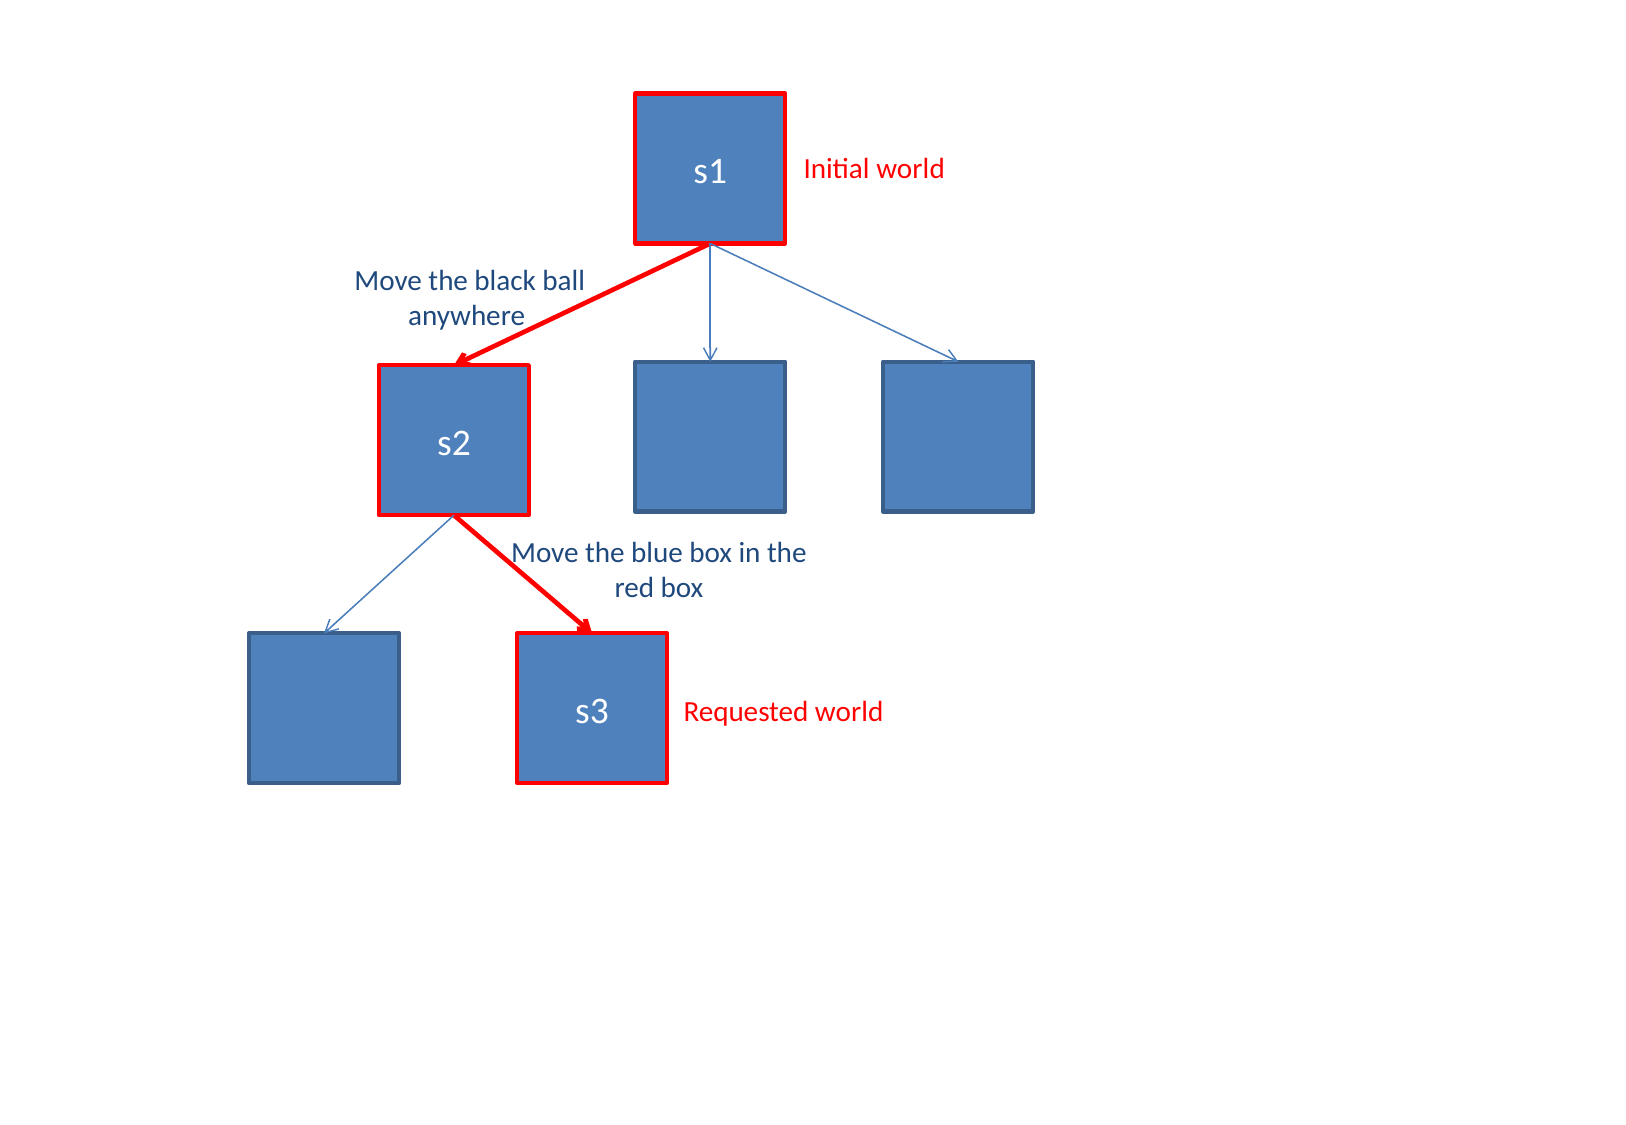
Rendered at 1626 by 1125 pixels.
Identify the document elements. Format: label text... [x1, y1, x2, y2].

text_box s2 [377, 363, 531, 513]
text_box s1 [633, 91, 787, 241]
text_box Initial world [787, 123, 1122, 210]
text_box [633, 371, 787, 514]
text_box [456, 514, 593, 634]
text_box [709, 243, 959, 362]
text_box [453, 243, 706, 366]
text_box [247, 631, 401, 785]
text_box Move the blue box in the red box [597, 525, 826, 612]
text_box [881, 360, 1035, 514]
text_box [323, 514, 455, 634]
text_box Requested world [667, 667, 1002, 753]
text_box s3 [515, 631, 669, 785]
text_box Move the black ball anywhere [302, 253, 448, 340]
